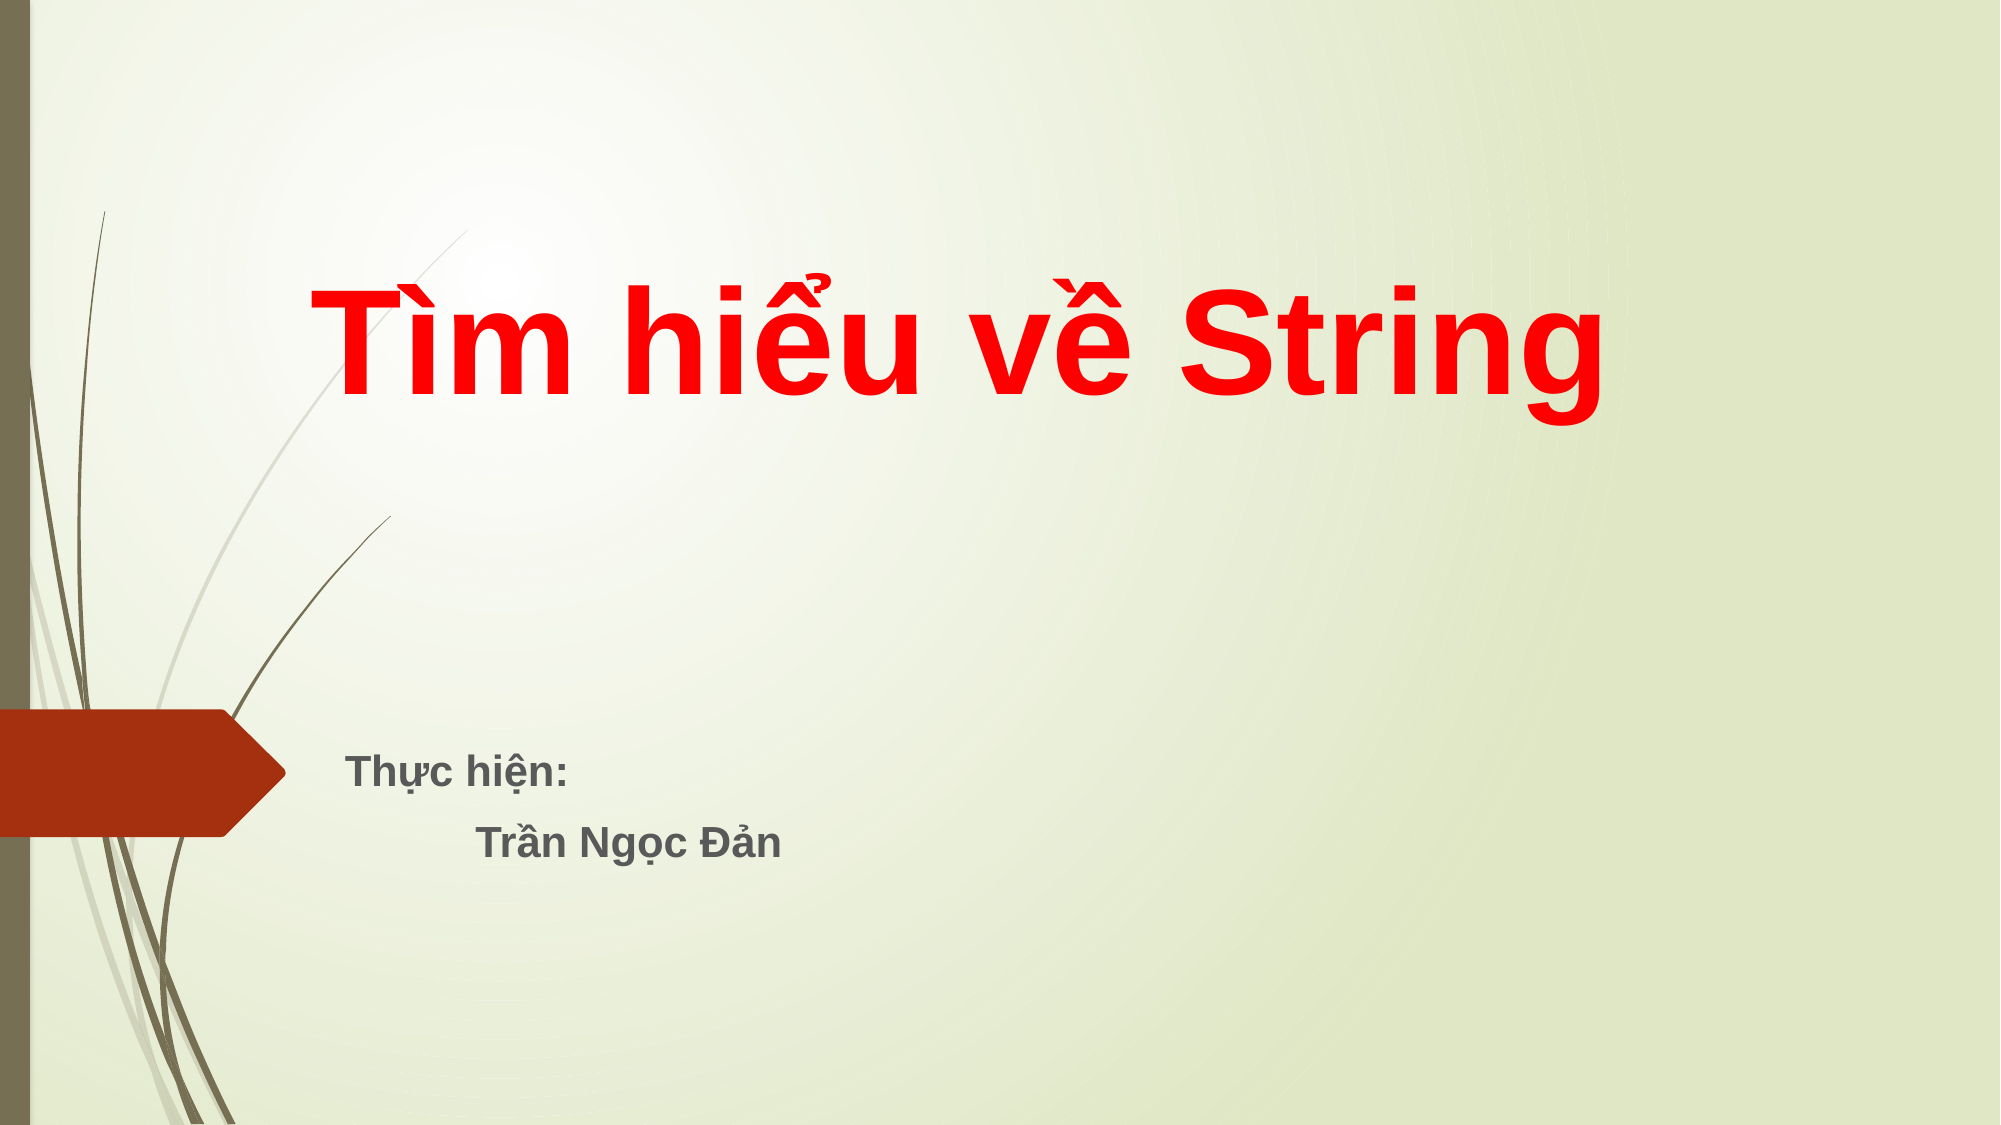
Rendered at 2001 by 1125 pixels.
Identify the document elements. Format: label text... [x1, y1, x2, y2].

subtitle Thực hiện: Trần Ngọc Đản [329, 735, 808, 921]
title Tìm hiểu về String [295, 240, 1860, 433]
